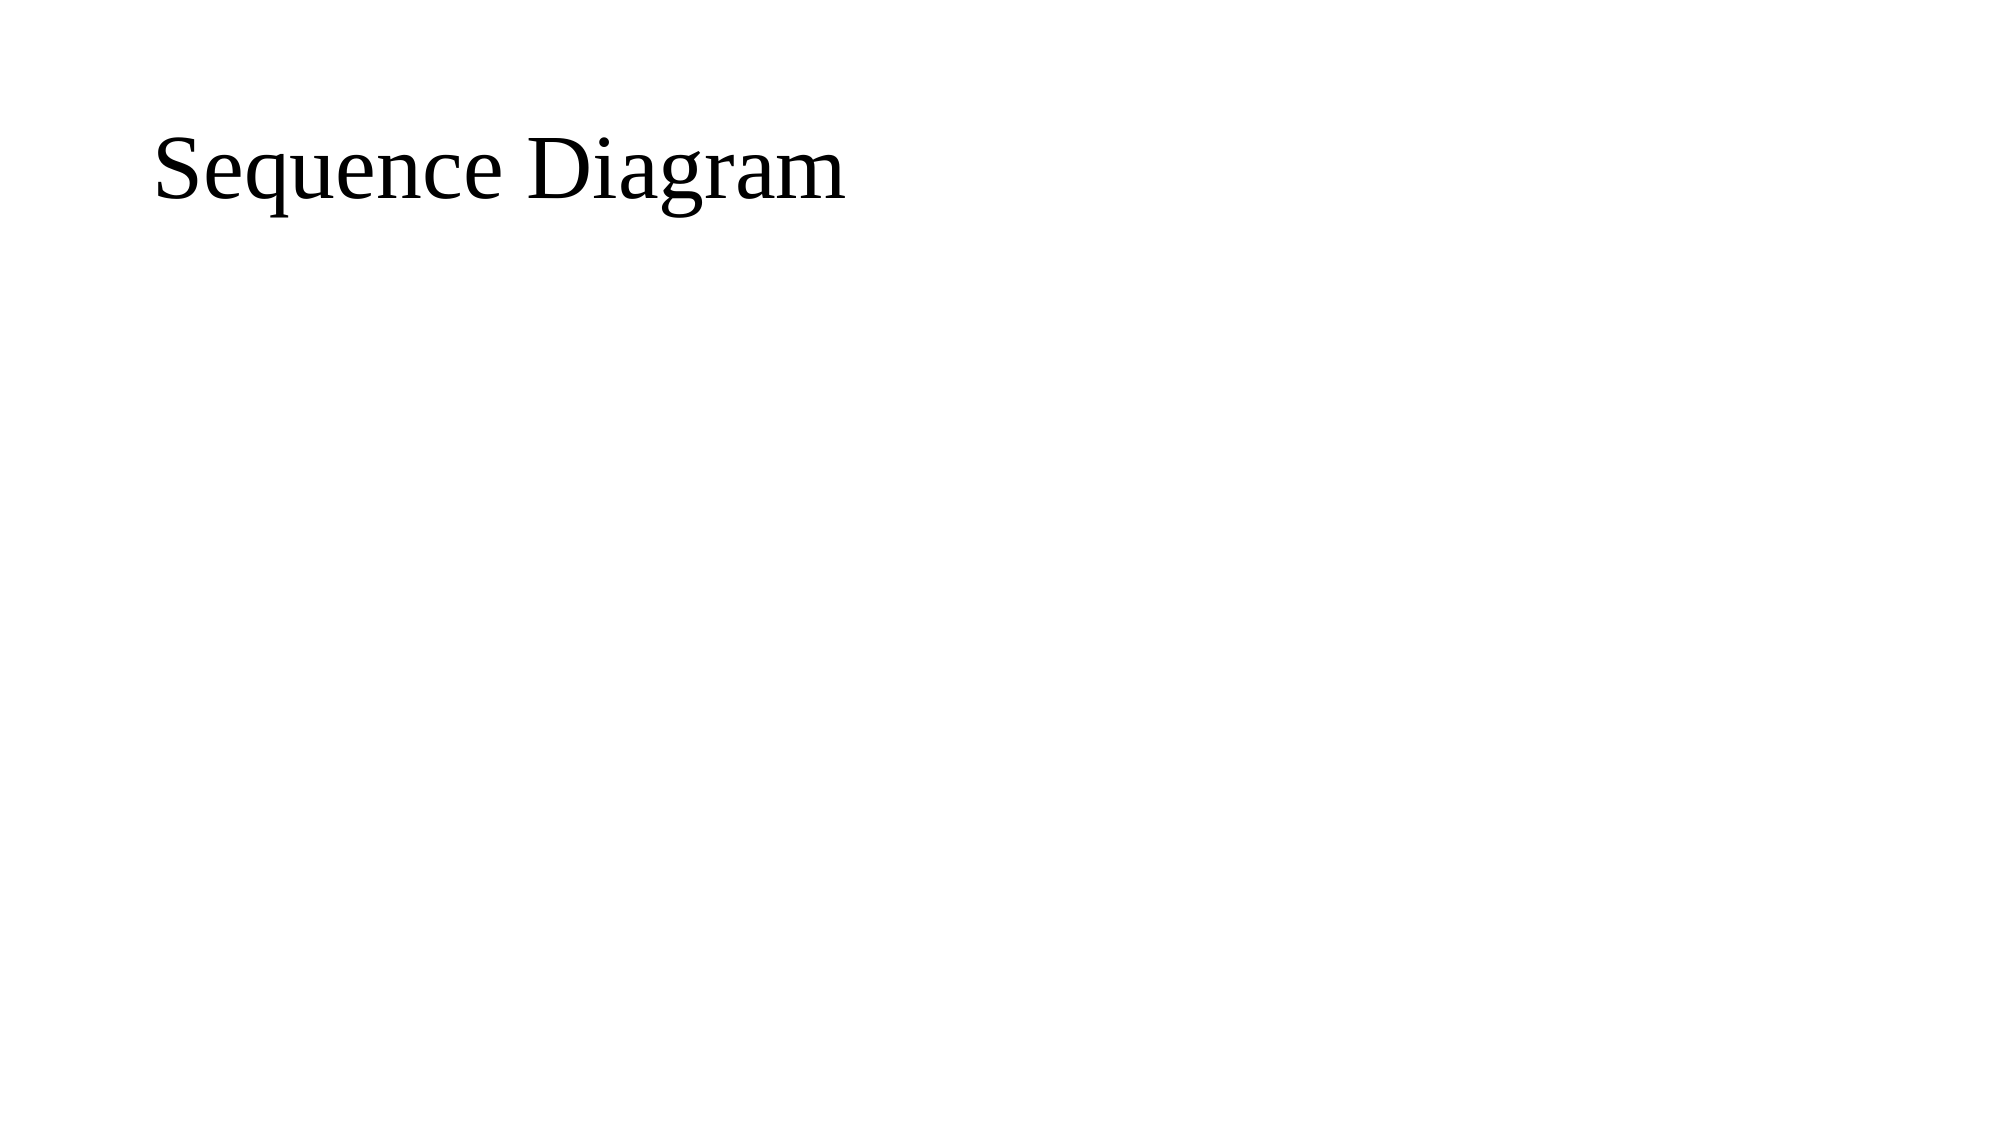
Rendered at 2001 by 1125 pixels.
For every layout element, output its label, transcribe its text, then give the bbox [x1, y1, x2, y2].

title Sequence Diagram [137, 59, 1863, 278]
